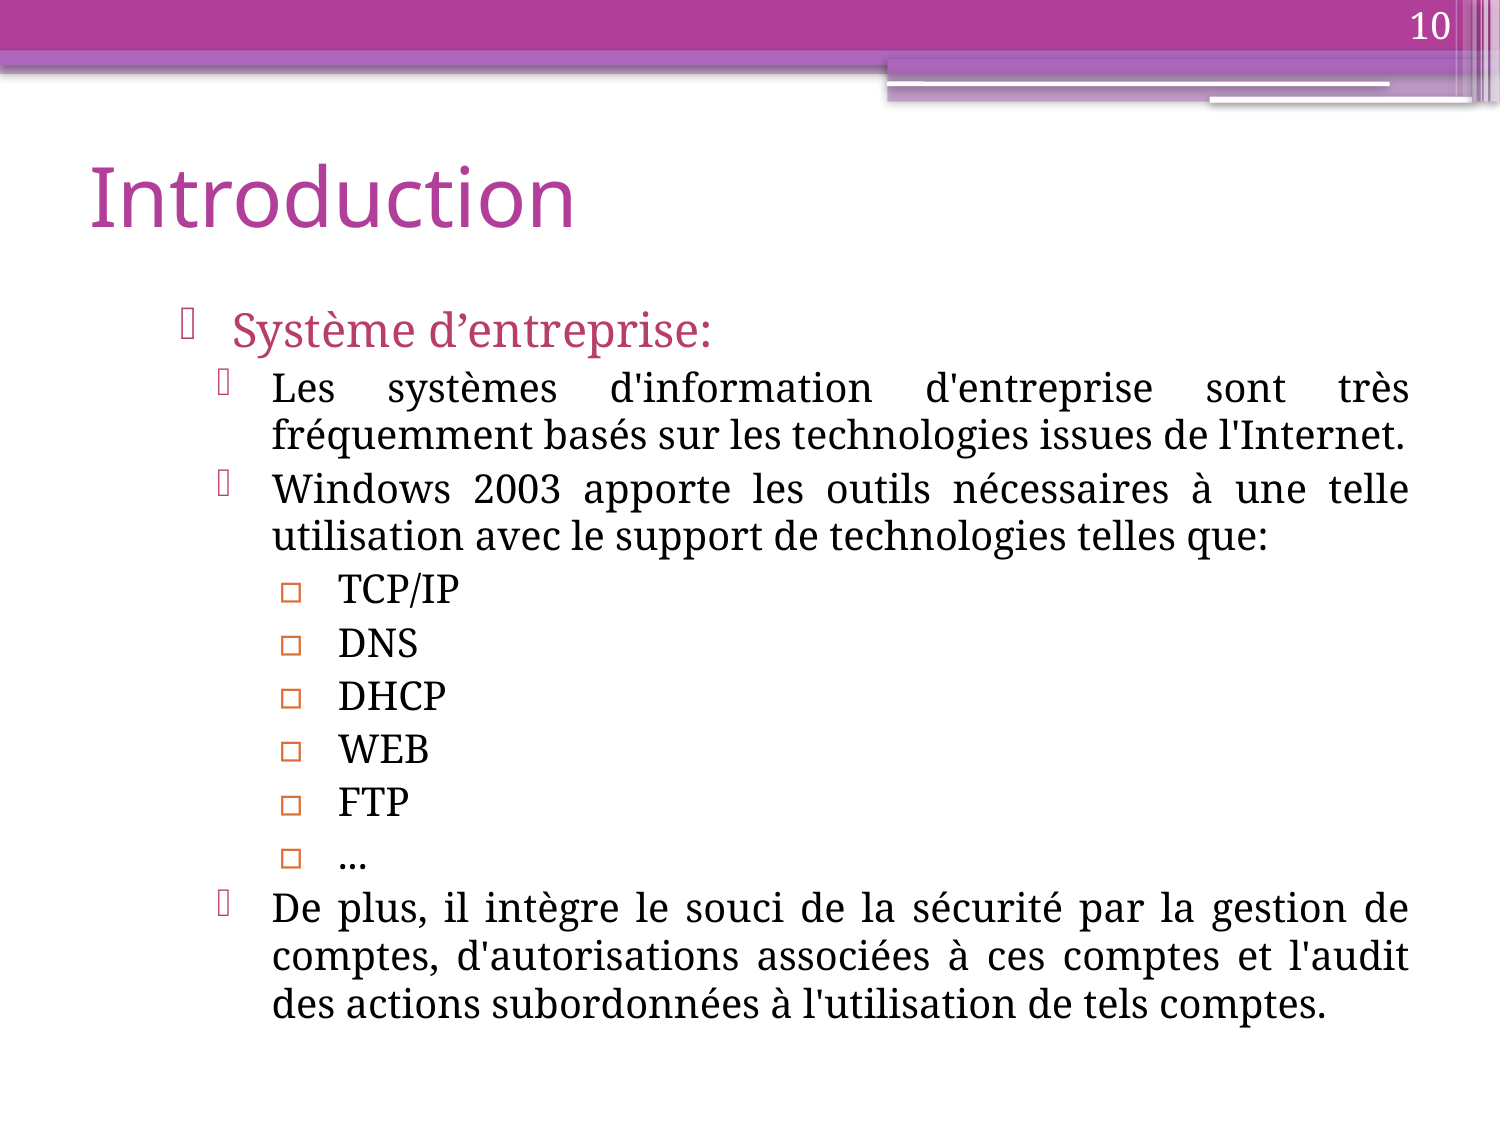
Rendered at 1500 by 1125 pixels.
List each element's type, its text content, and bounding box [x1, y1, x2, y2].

slide_number 10 [1341, 0, 1466, 61]
title Introduction [75, 106, 1425, 282]
list Système d’entreprise: Les systèmes d'information d'entreprise sont très fréquemment basés sur les technologies issues de l'Internet. Windows 2003 apporte les outils nécessaires à une telle utilisation avec le support de technologies telles que: TCP/IP DNS DHCP WEB FTP ... De plus, il intègre le souci de la sécurité par la gestion de comptes, d'autorisations associées à ces comptes et l'audit des actions subordonnées à l'utilisation de tels comptes. [75, 292, 1425, 1079]
